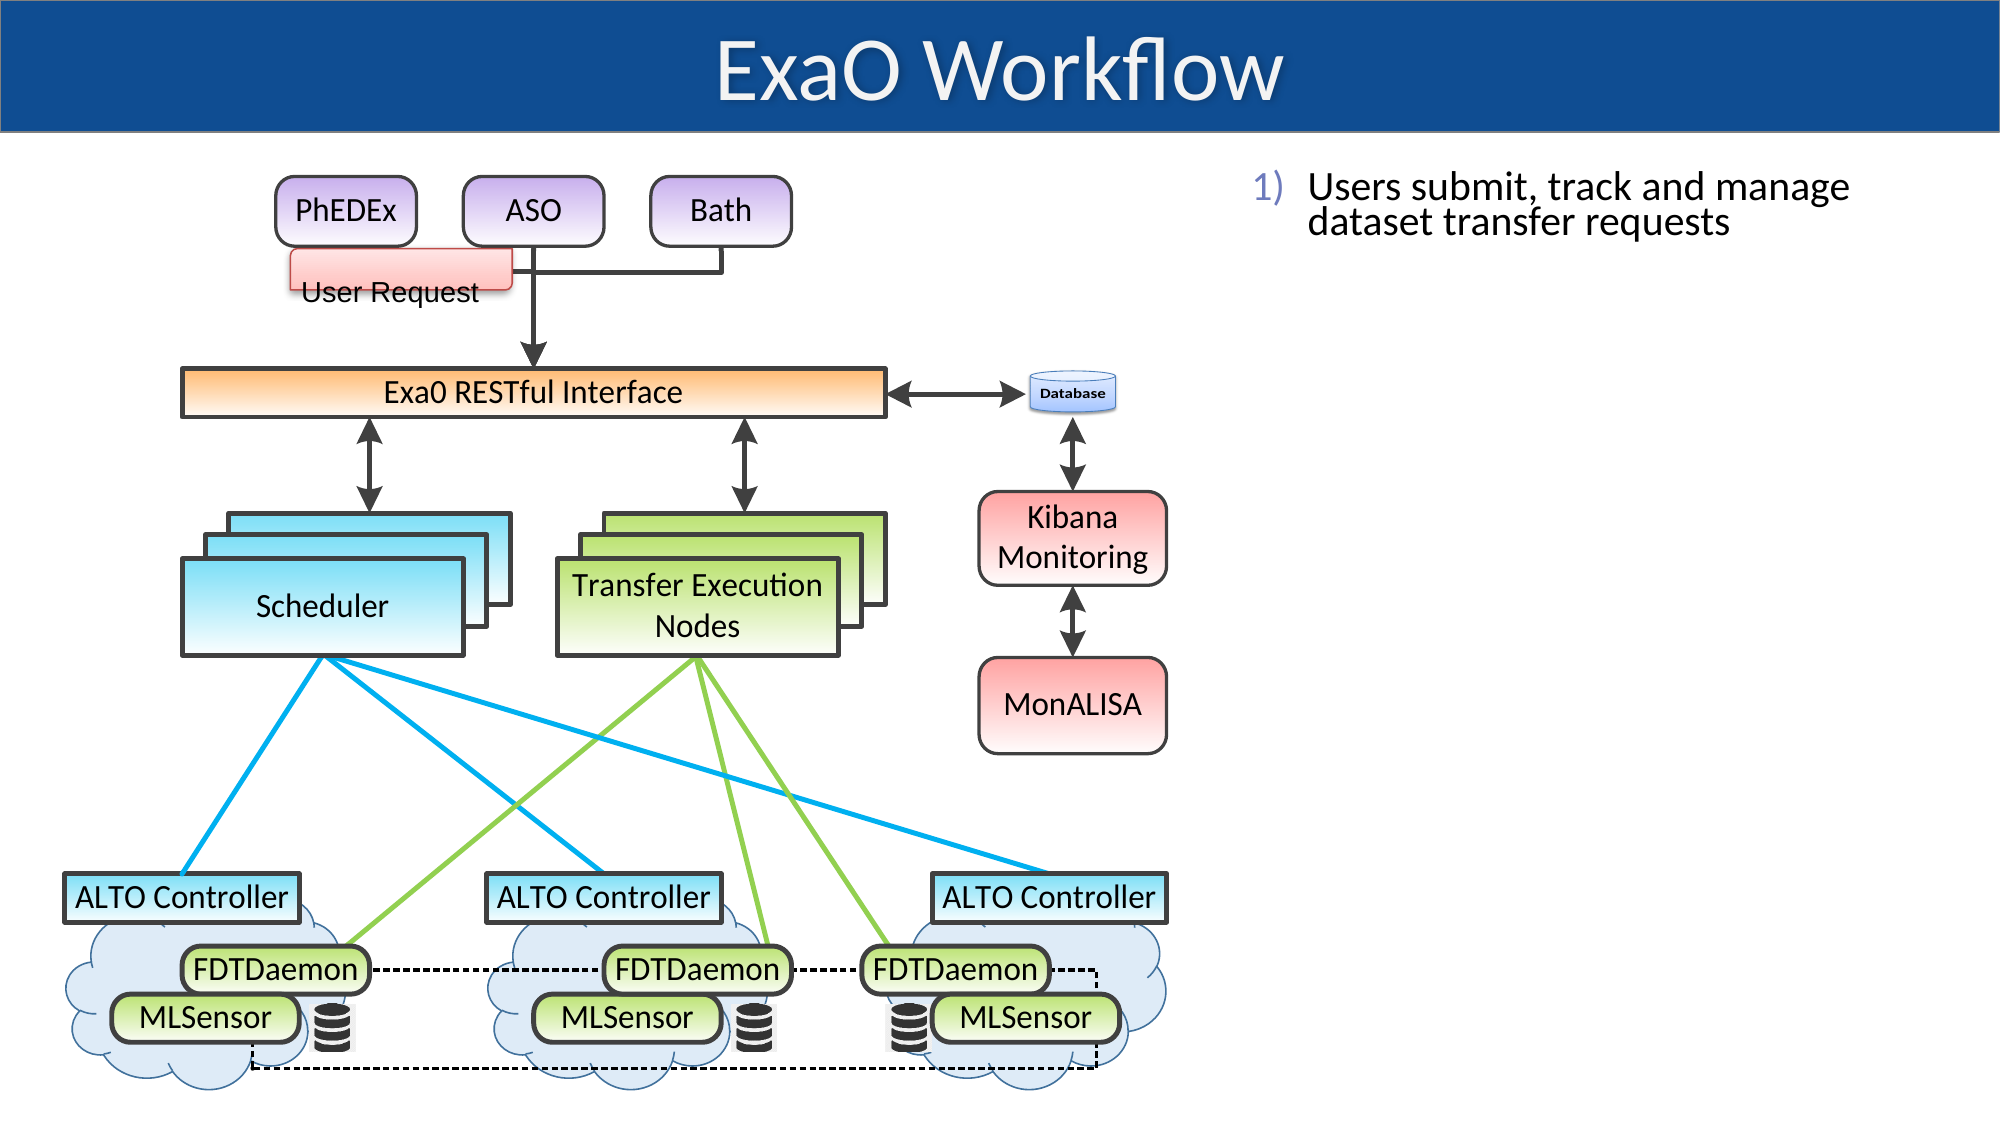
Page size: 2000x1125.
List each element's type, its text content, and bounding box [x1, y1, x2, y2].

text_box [286, 232, 553, 291]
title ExaO Workflow [0, 0, 2000, 129]
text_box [55, 168, 1176, 1097]
list Users submit, track and manage dataset transfer requests [1236, 165, 1976, 1093]
